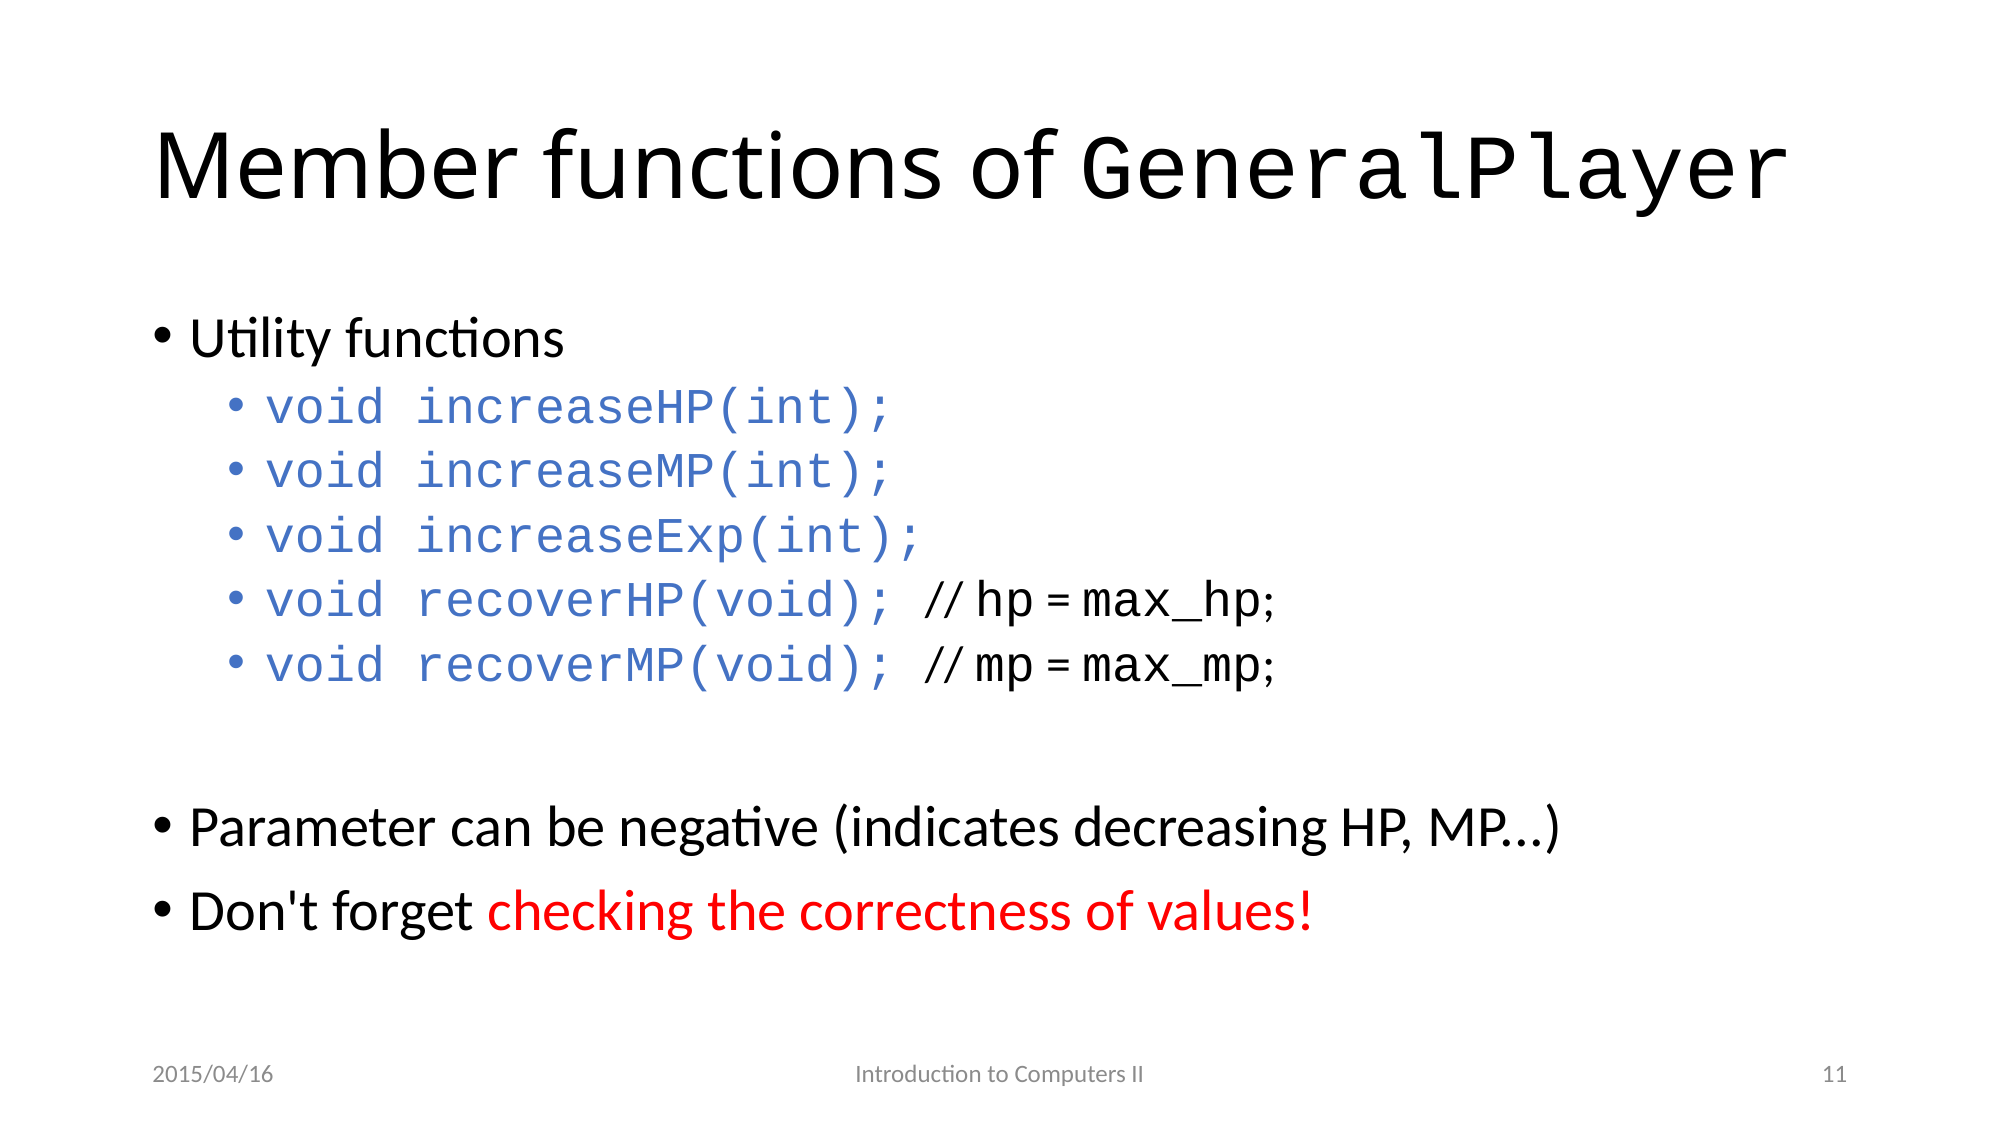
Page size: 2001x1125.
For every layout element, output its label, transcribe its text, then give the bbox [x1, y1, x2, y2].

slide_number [137, 1042, 588, 1103]
title Member functions of GeneralPlayer [137, 59, 1863, 278]
footer Introduction to Computers II [662, 1042, 1338, 1103]
slide_number 11 [1412, 1042, 1863, 1103]
list Utility functions void increaseHP(int); void increaseMP(int); void increaseExp(int); void recoverHP(void); // hp = max_hp; void recoverMP(void); // mp = max_mp; Parameter can be negative (indicates decreasing HP, MP...) Don't forget checking the correctness of values! [137, 299, 1863, 1014]
